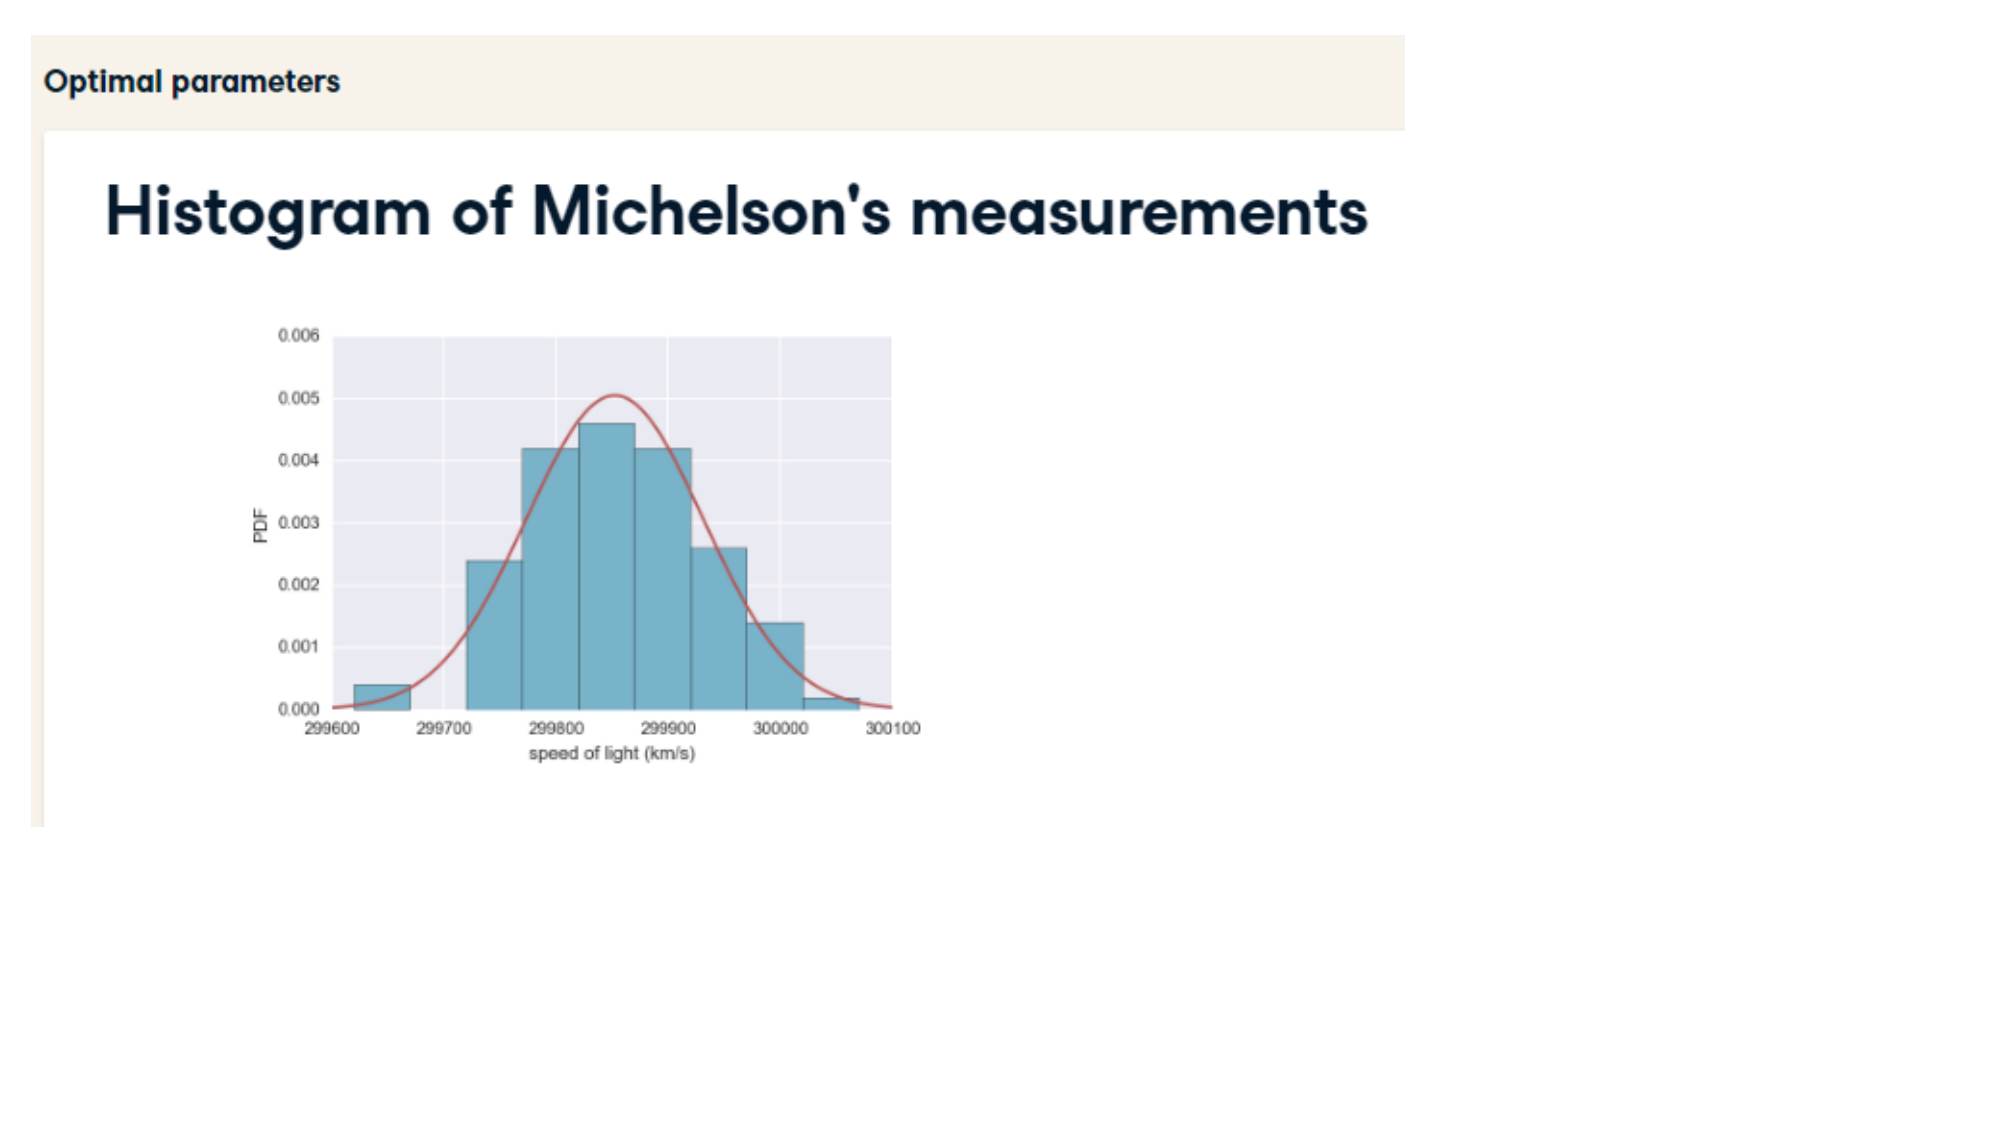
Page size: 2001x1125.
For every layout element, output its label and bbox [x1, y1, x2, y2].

picture [31, 35, 1405, 827]
